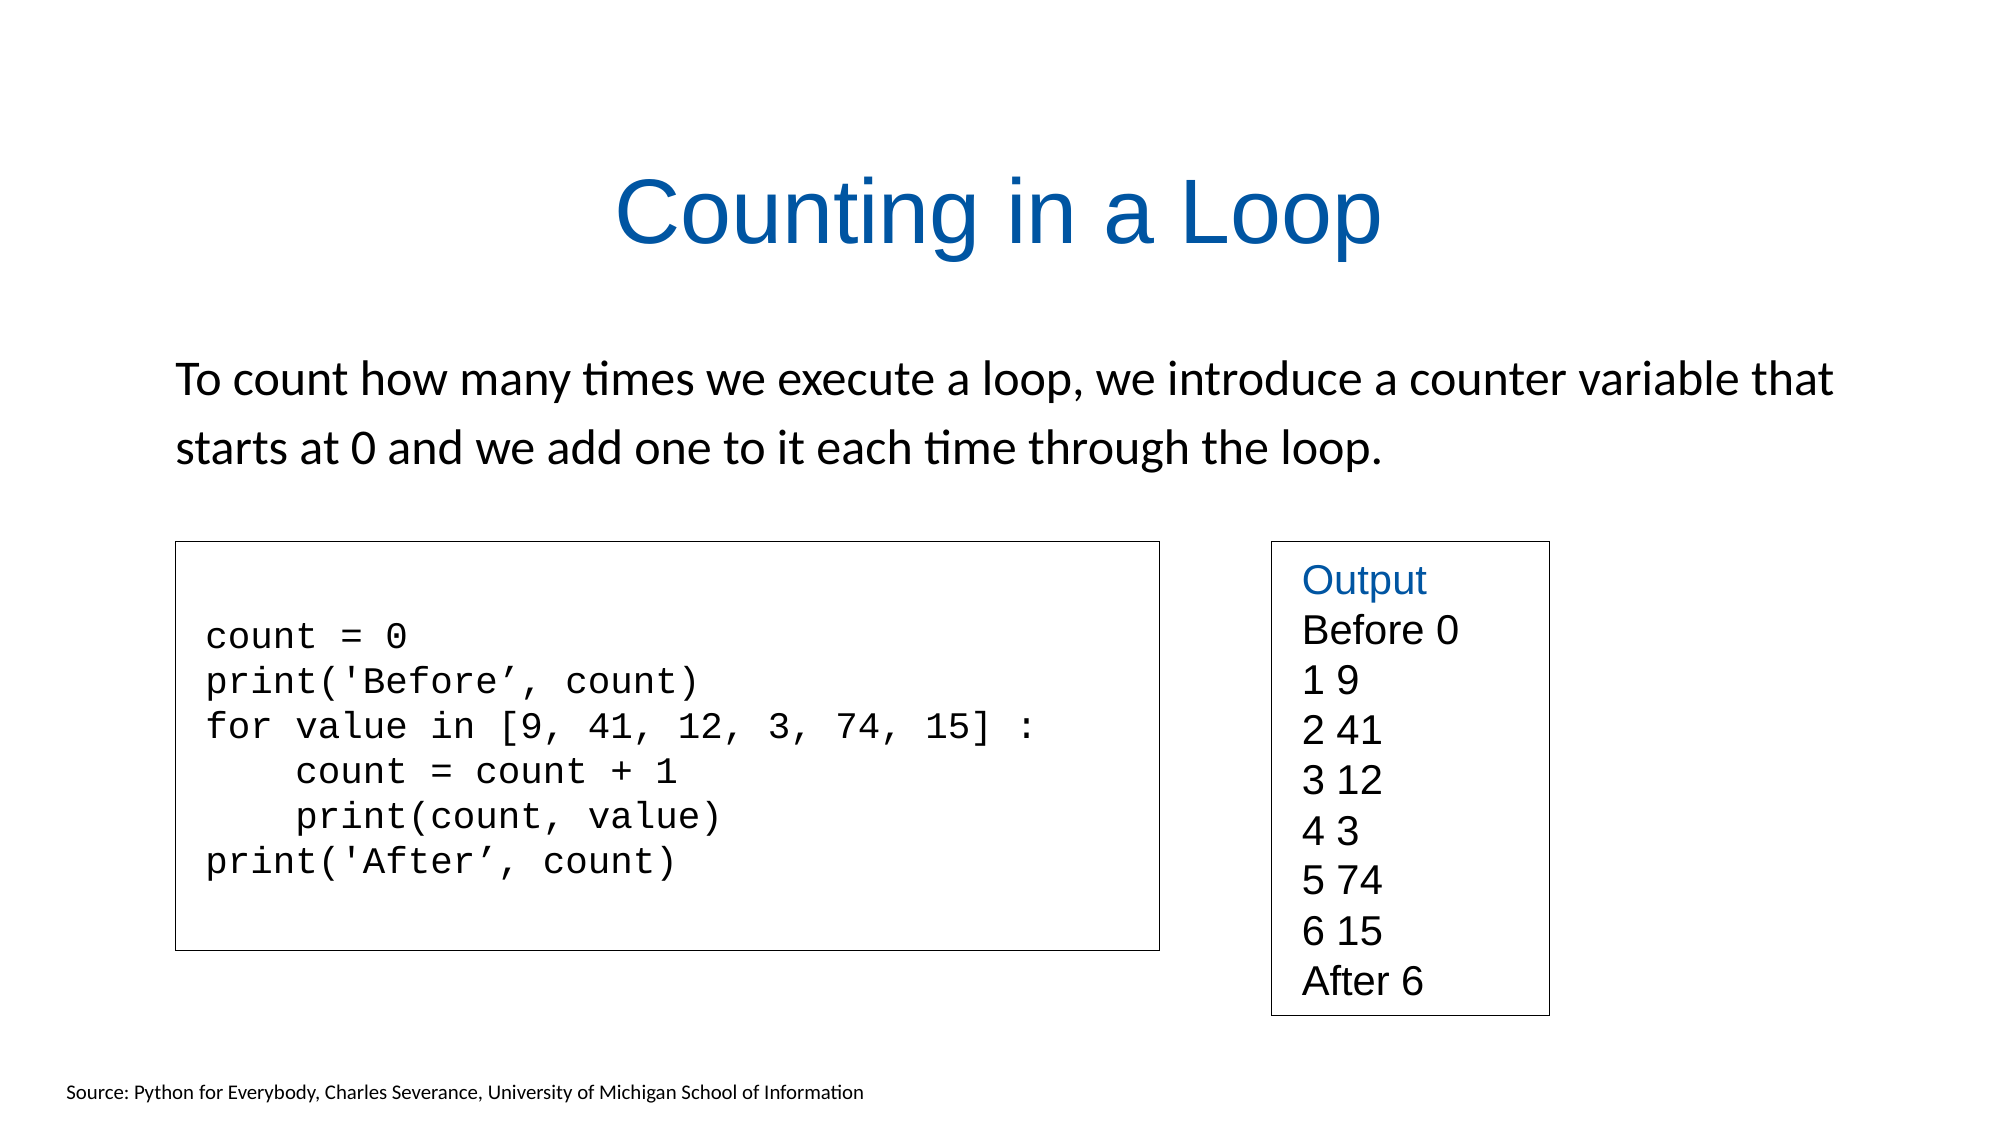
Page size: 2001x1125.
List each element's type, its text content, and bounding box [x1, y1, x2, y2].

title Counting in a Loop [142, 100, 1857, 313]
text_box Source: Python for Everybody, Charles Severance, University of Michigan School of Information [51, 1071, 880, 1112]
text_box Output Before 0 1 9 2 41 3 12 4 3 5 74 6 15 After 6 [1271, 541, 1550, 1016]
text_box count = 0 print('Before’, count) for value in [9, 41, 12, 3, 74, 15] : count = count + 1 print(count, value) print('After’, count) [175, 541, 1160, 951]
text_box To count how many times we execute a loop, we introduce a counter variable that starts at 0 and we add one to it each time through the loop. [175, 312, 1858, 499]
